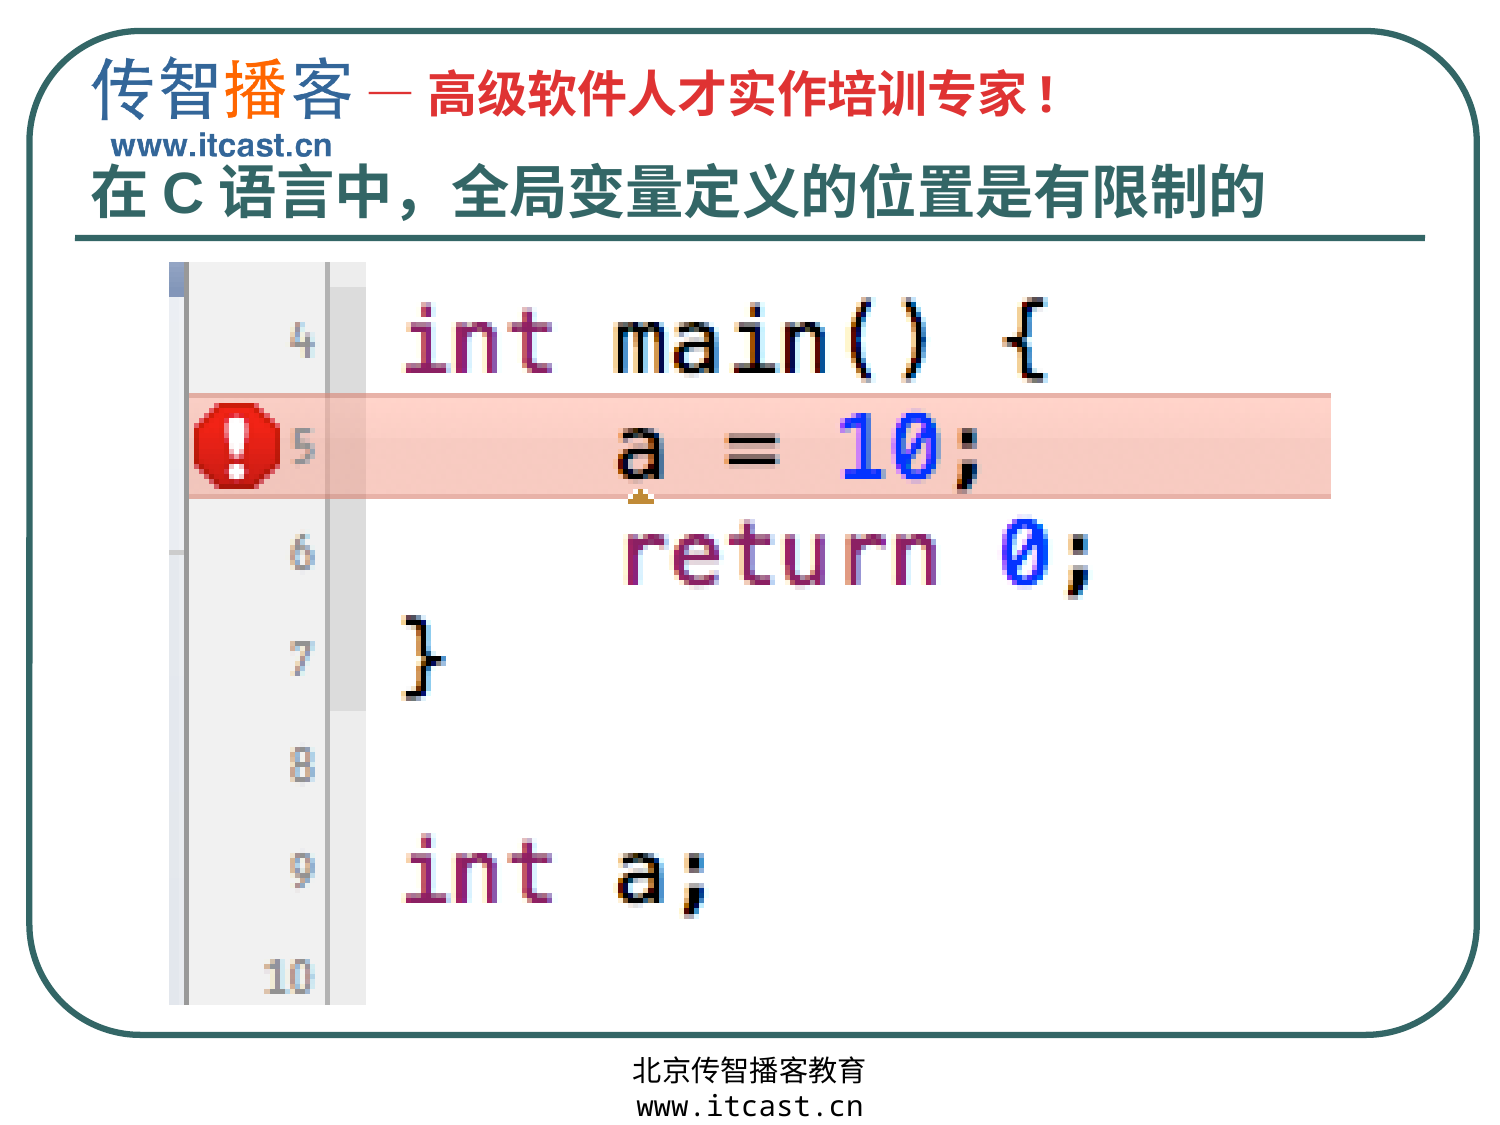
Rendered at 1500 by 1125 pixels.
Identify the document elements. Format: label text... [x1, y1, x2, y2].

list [74, 262, 1426, 1006]
title 在C语言中，全局变量定义的位置是有限制的 [75, 45, 1425, 233]
